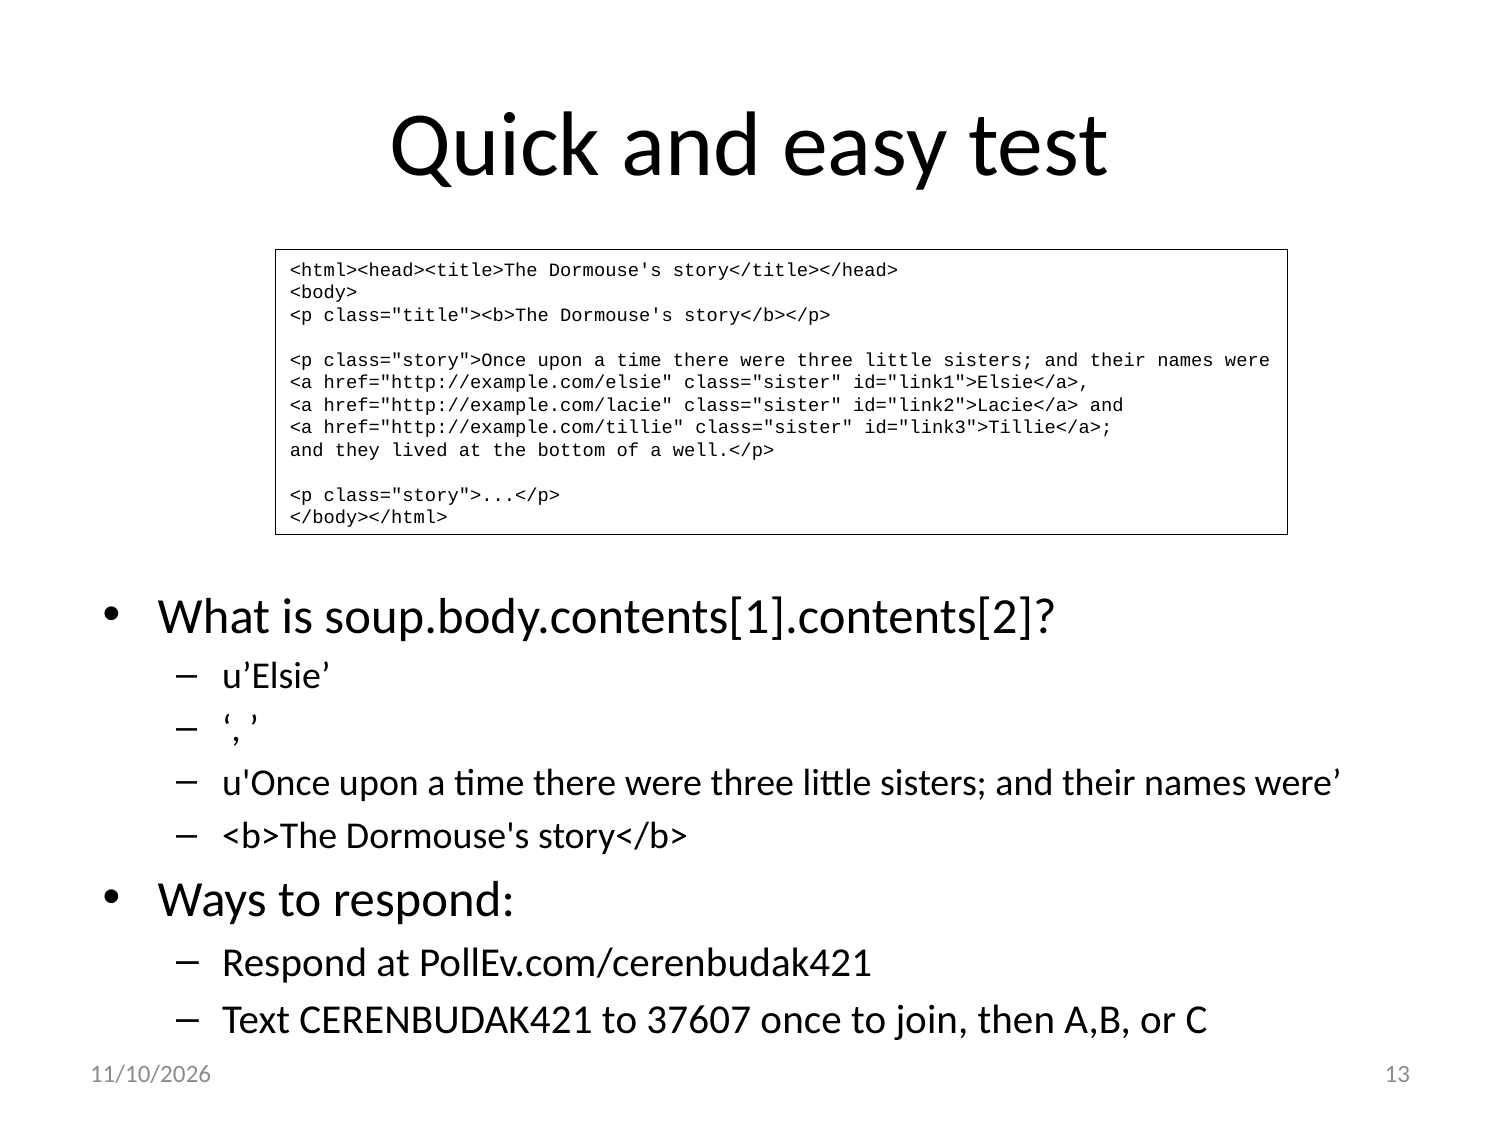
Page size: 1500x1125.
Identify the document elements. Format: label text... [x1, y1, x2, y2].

title Quick and easy test [75, 45, 1425, 233]
text_box <html><head><title>The Dormouse's story</title></head> <body> <p class="title"><b>The Dormouse's story</b></p> <p class="story">Once upon a time there were three little sisters; and their names were <a href="http://example.com/elsie" class="sister" id="link1">Elsie</a>, <a href="http://example.com/lacie" class="sister" id="link2">Lacie</a> and <a href="http://example.com/tillie" class="sister" id="link3">Tillie</a>; and they lived at the bottom of a well.</p> <p class="story">...</p> </body></html> [275, 249, 1288, 535]
slide_number 13 [1074, 1042, 1425, 1103]
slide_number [75, 1042, 425, 1103]
list What is soup.body.contents[1].contents[2]? u’Elsie’ ‘, ’ u'Once upon a time there were three little sisters; and their names were’ <b>The Dormouse's story</b> Ways to respond: Respond at PollEv.com/cerenbudak421 Text CERENBUDAK421 to 37607 once to join, then A,B, or C [87, 575, 1438, 1050]
